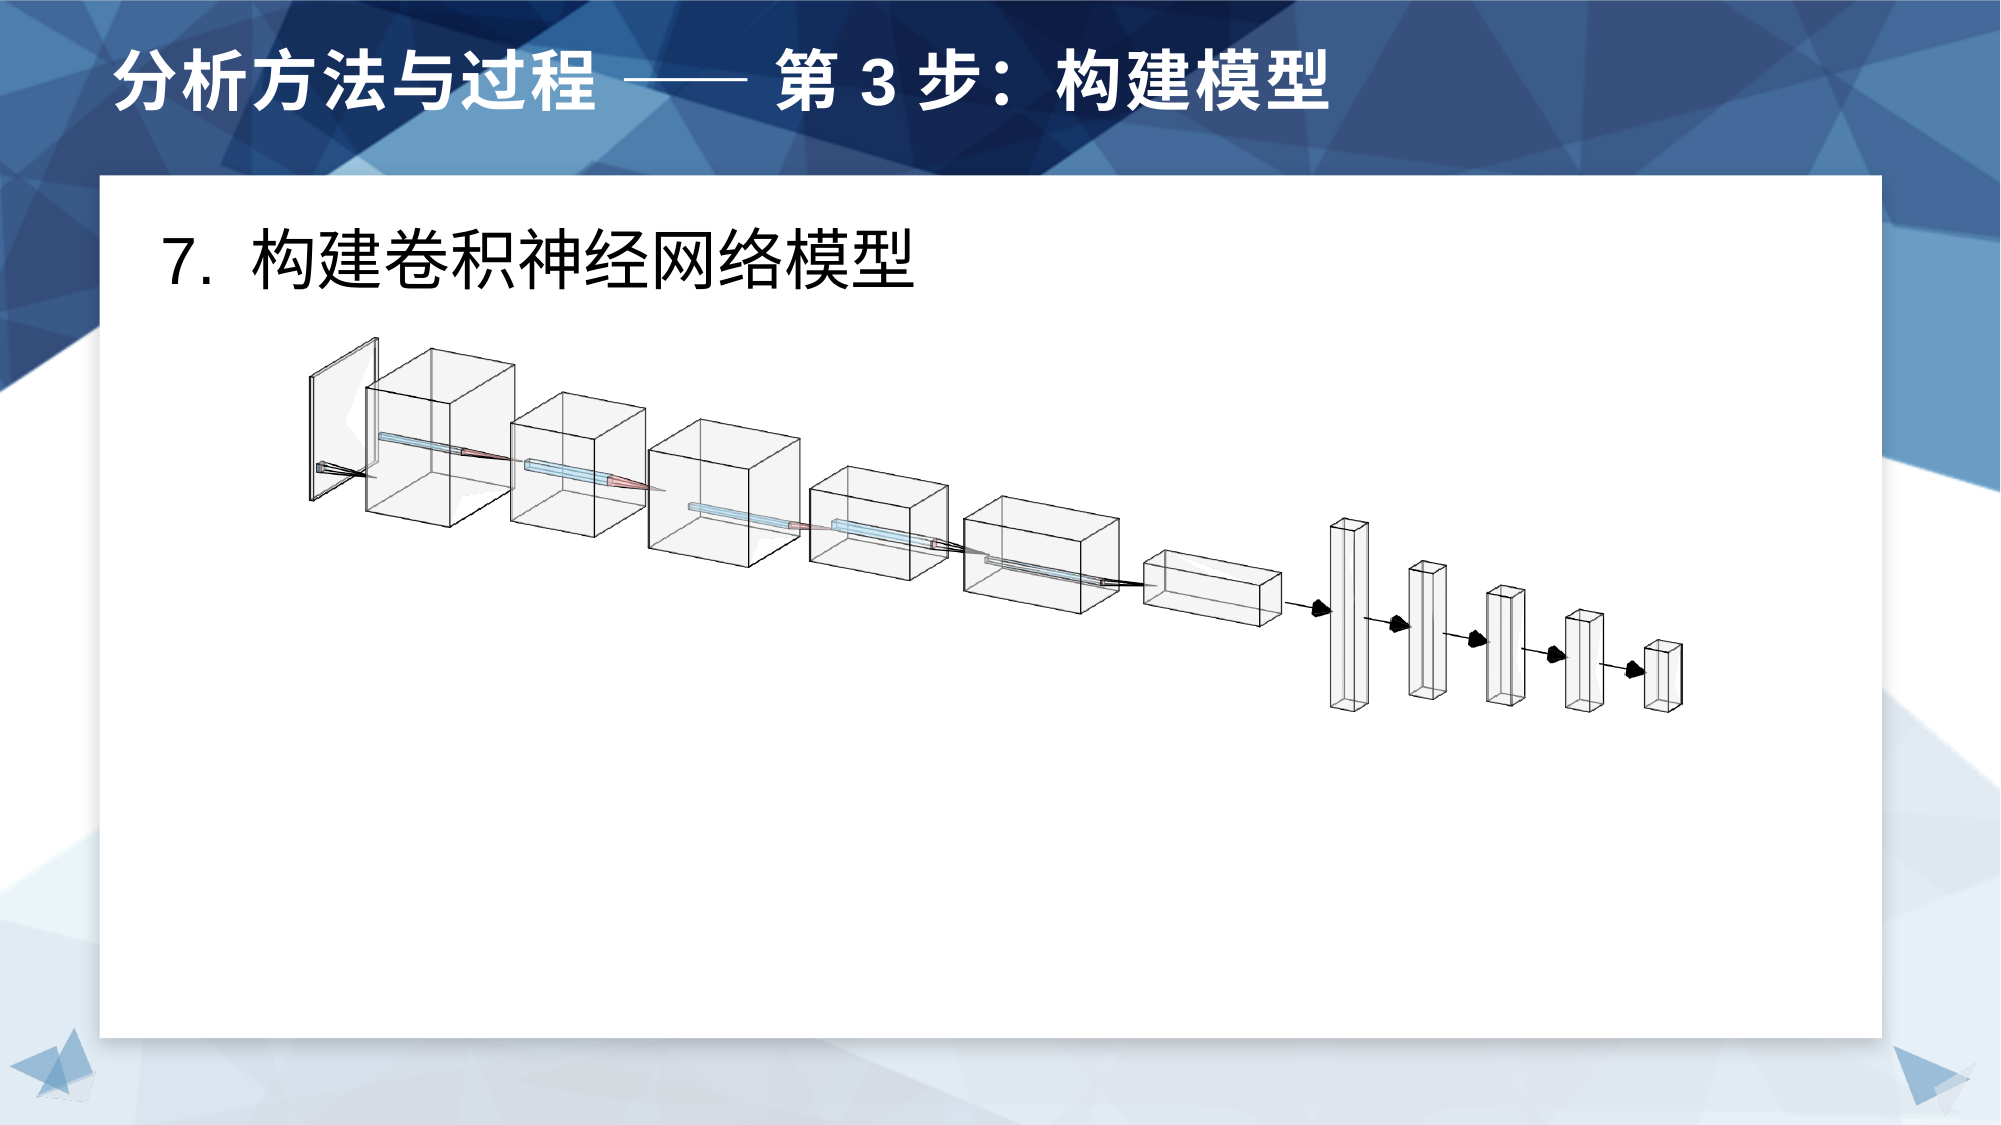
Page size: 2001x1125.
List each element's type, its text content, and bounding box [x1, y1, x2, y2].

picture [0, 0, 2001, 1125]
text_box [99, 174, 1883, 1039]
text_box 7. 构建卷积神经网络模型 [145, 210, 933, 305]
text_box 分析方法与过程 —— 第3步：构建模型 [99, 25, 1901, 125]
